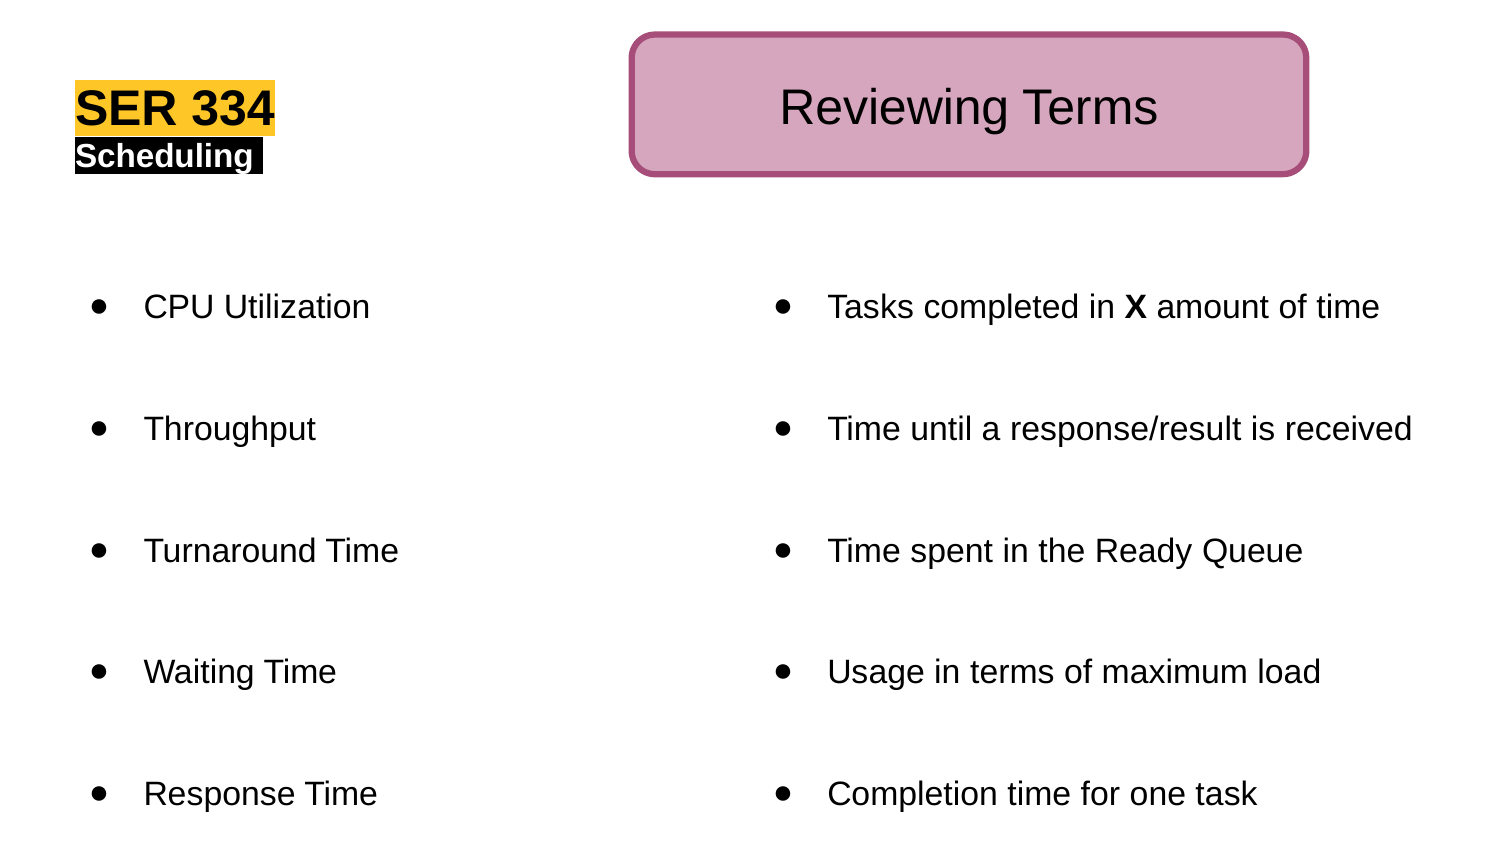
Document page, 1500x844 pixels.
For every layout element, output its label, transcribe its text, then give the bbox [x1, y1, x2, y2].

text_box Tasks completed in X amount of time Time until a response/result is received Time spent in the Ready Queue Usage in terms of maximum load Completion time for one task [737, 249, 1484, 831]
text_box CPU Utilization Throughput Turnaround Time Waiting Time Response Time [53, 249, 685, 831]
text_box Reviewing Terms [631, 34, 1307, 175]
text_box SER 334 [75, 75, 631, 133]
text_box Scheduling [75, 133, 1052, 177]
